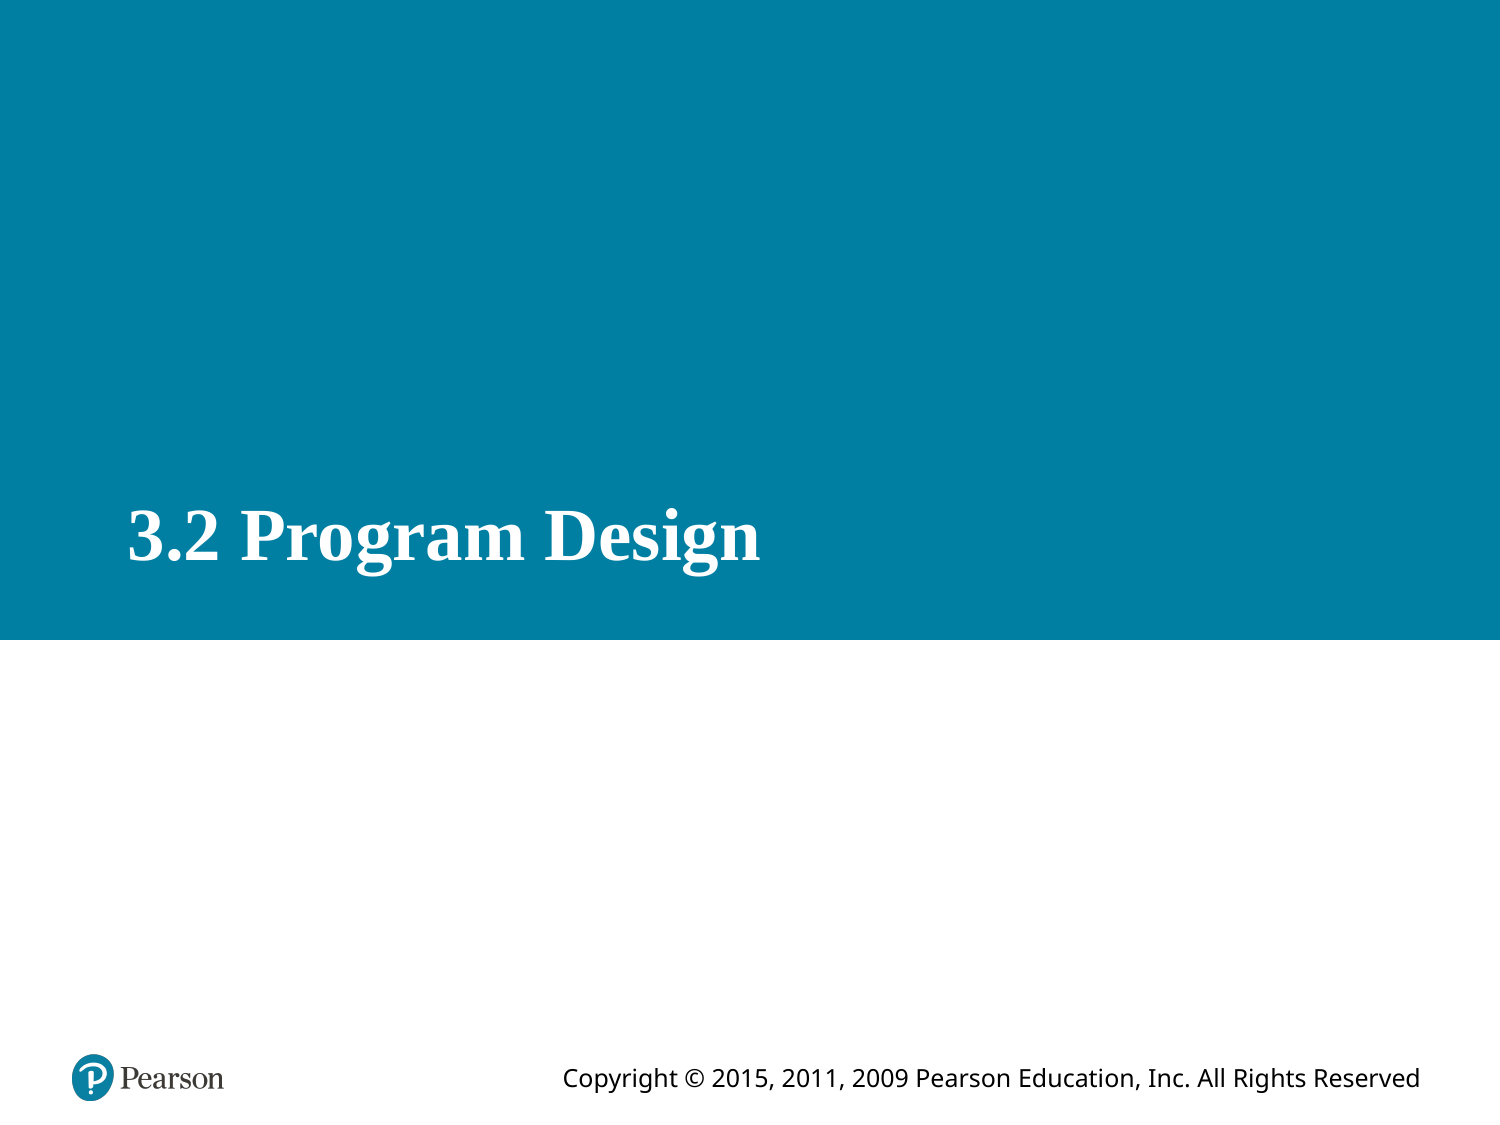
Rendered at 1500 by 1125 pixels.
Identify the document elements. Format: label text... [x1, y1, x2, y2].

picture [98, 1054, 224, 1101]
picture [80, 1063, 106, 1088]
picture [72, 1087, 83, 1101]
title 3.2 Program Design [112, 125, 1388, 591]
picture [72, 1054, 88, 1070]
